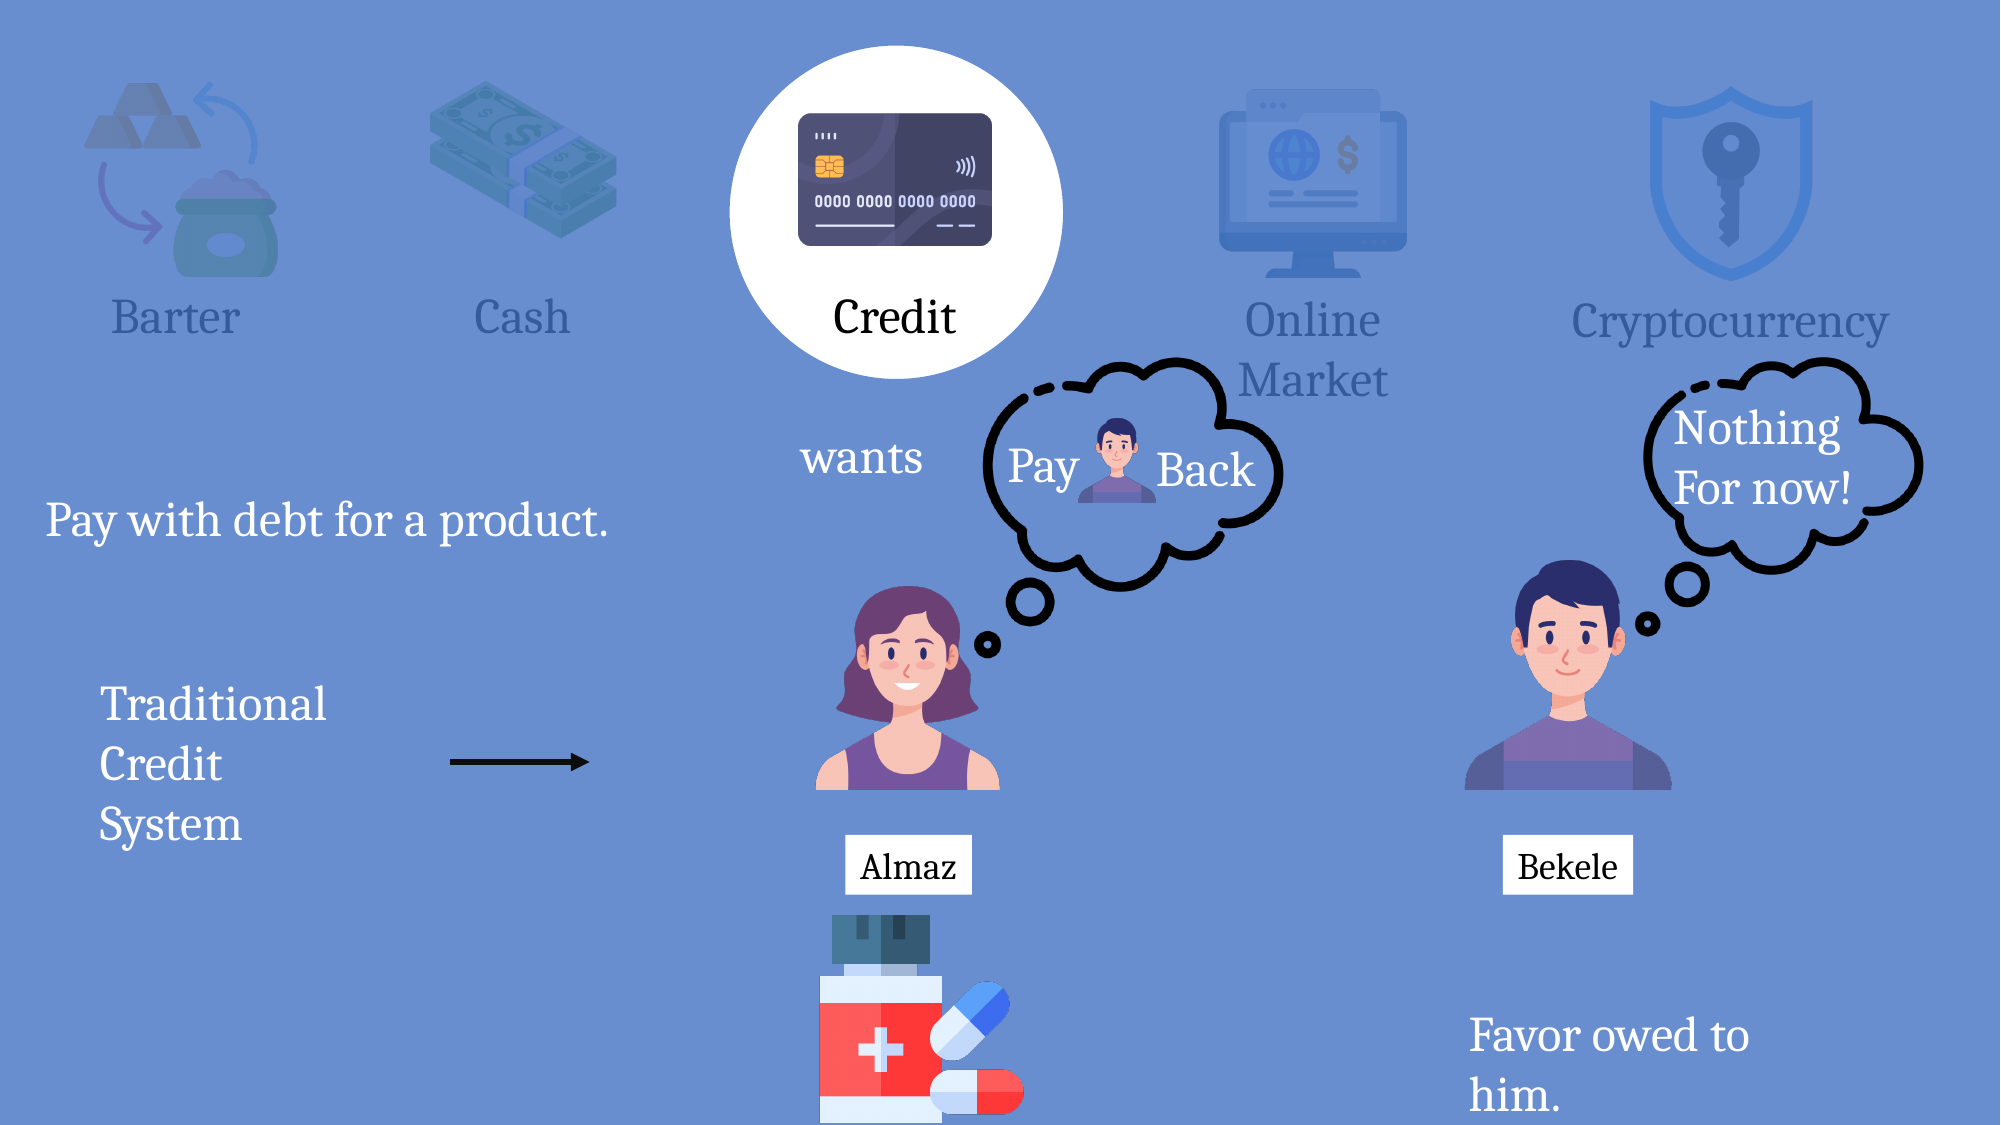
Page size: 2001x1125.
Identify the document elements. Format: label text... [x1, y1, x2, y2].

picture [805, 352, 1284, 790]
picture [817, 915, 1026, 1123]
text_box Traditional Credit System [85, 662, 410, 858]
text_box Pay with debt for a product. [30, 449, 681, 554]
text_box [426, 62, 620, 352]
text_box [84, 82, 278, 352]
text_box wants [786, 416, 939, 491]
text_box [798, 82, 992, 352]
picture [1634, 86, 1828, 281]
text_box Favor owed to him. [1453, 994, 1843, 1125]
text_box Bekele [1502, 834, 1634, 895]
picture [1216, 86, 1410, 281]
picture [1453, 352, 1924, 790]
text_box Almaz [845, 834, 972, 895]
text_box [0, 0, 2000, 1125]
